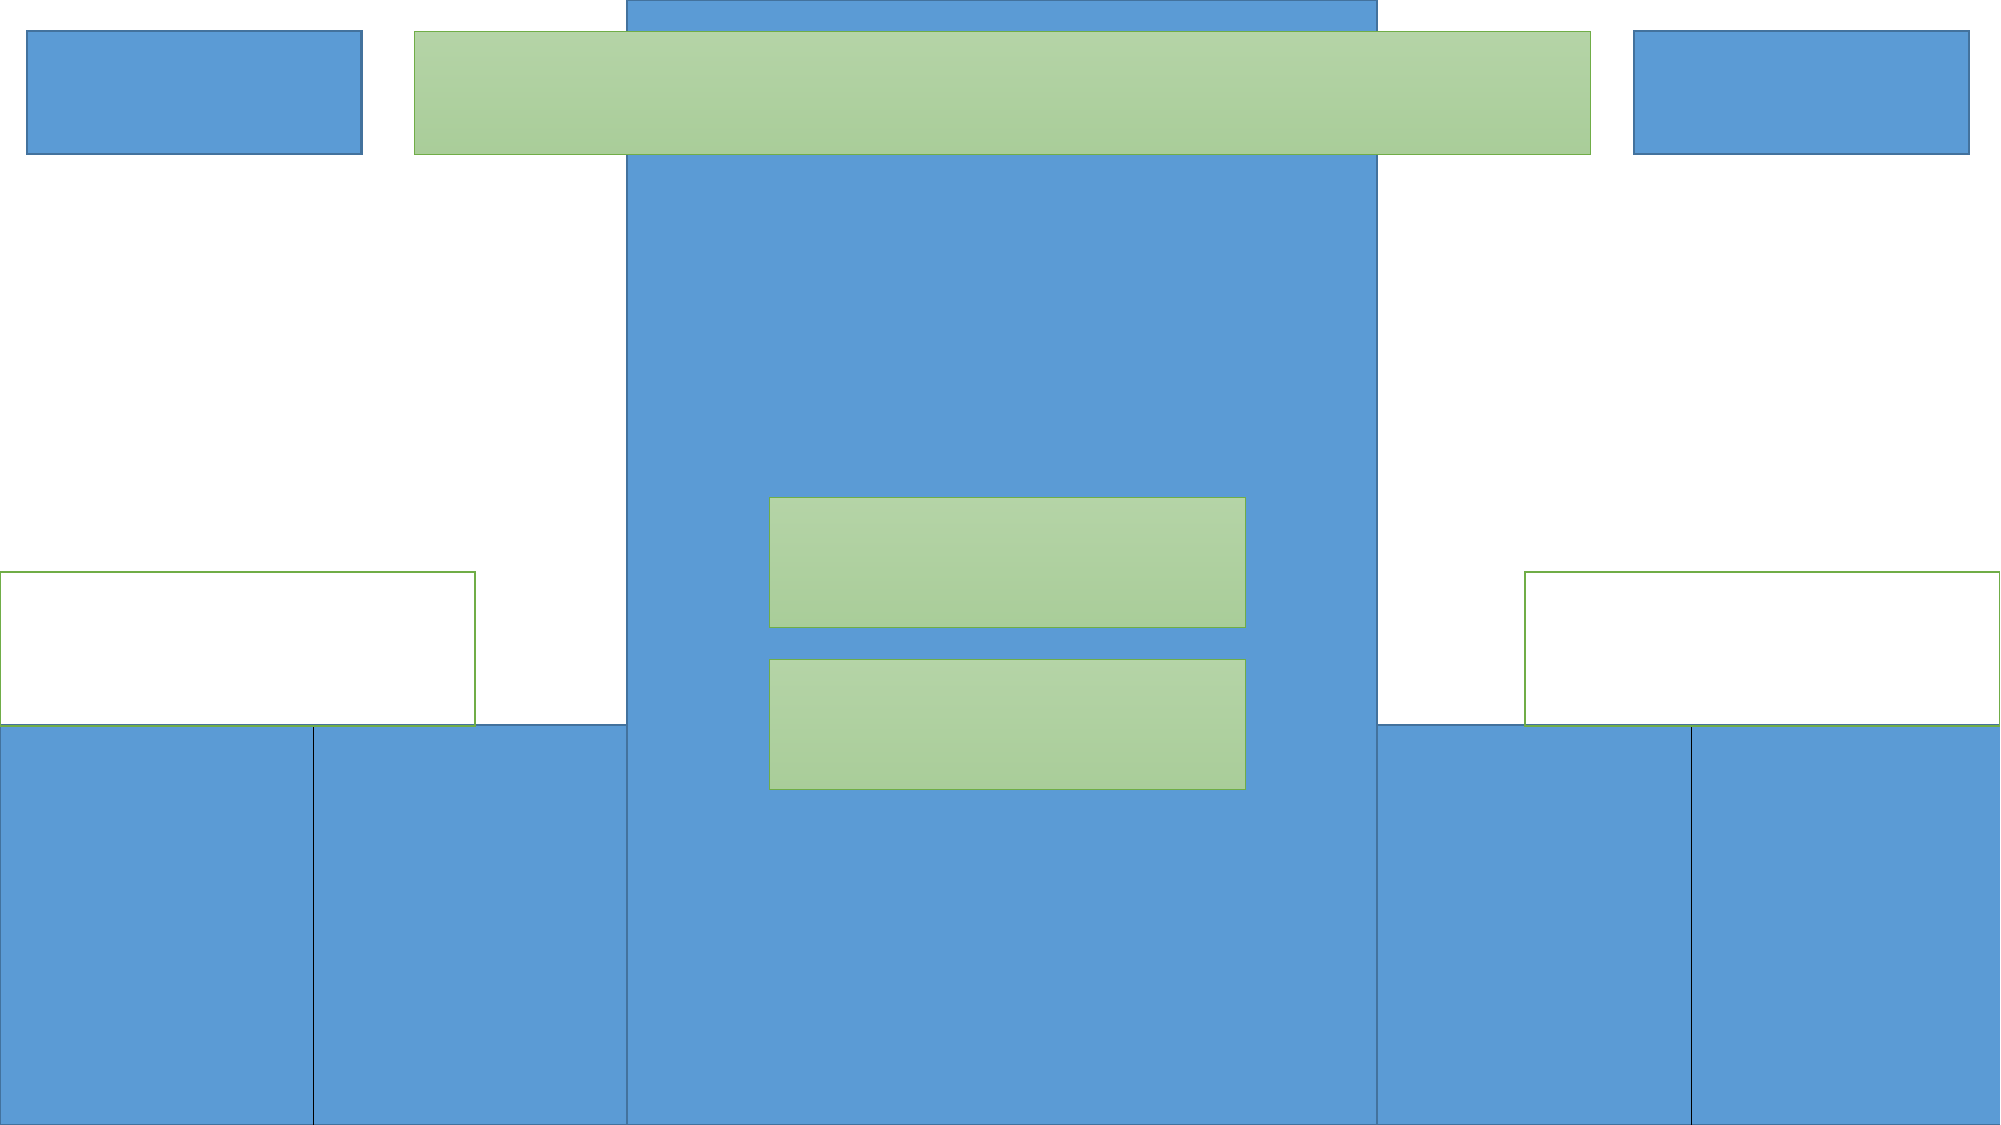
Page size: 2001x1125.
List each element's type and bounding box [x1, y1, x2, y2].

text_box [414, 31, 1591, 155]
text_box [769, 497, 1246, 628]
text_box [0, 571, 476, 727]
text_box [314, 724, 628, 1125]
text_box [626, 0, 1378, 31]
text_box [0, 727, 313, 1125]
text_box [1633, 30, 1970, 155]
text_box [626, 155, 1378, 1125]
text_box [1524, 571, 2000, 727]
text_box [1692, 727, 2000, 1125]
text_box [1376, 724, 1691, 1125]
text_box [26, 30, 363, 155]
text_box [769, 659, 1246, 790]
